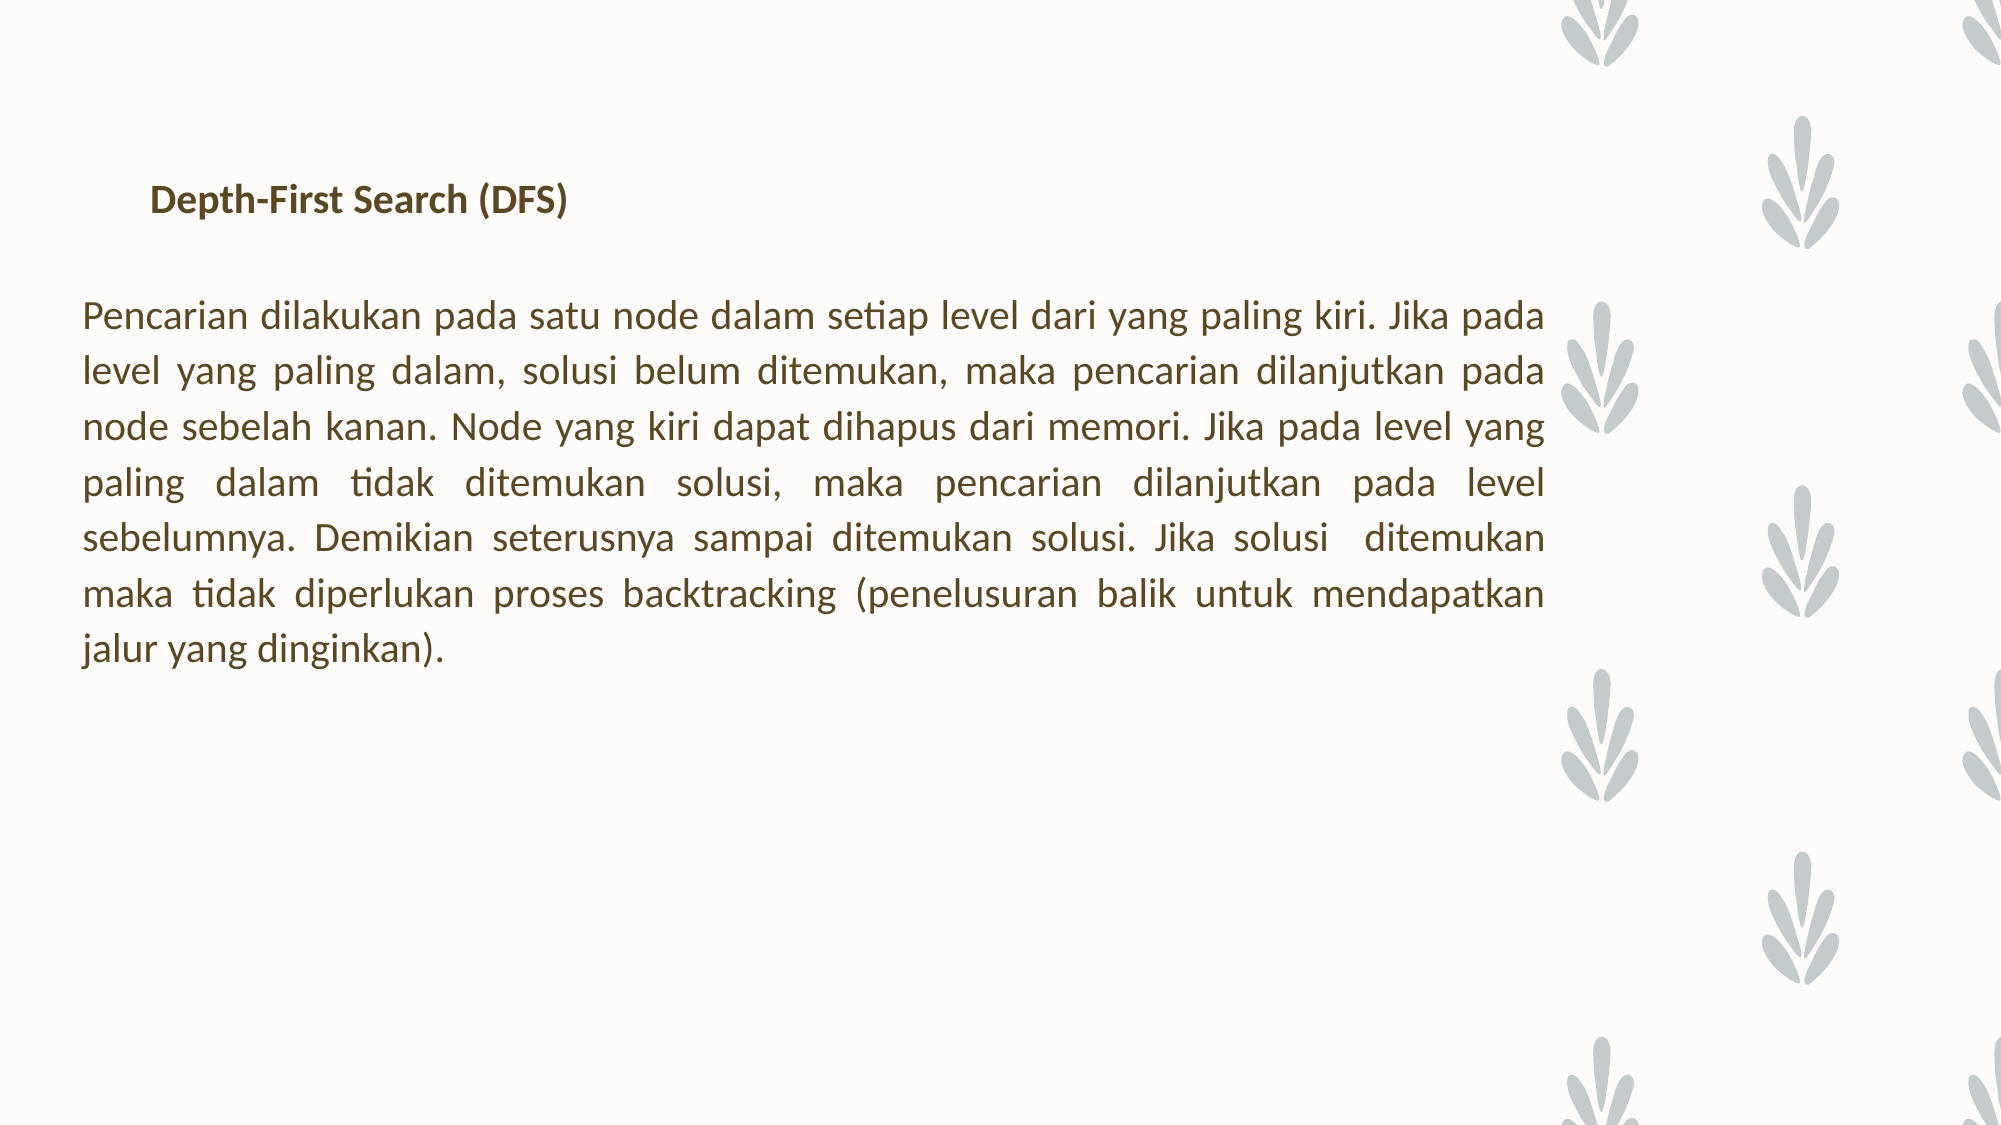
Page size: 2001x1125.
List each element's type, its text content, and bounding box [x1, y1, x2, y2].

text_box Depth-First Search (DFS) [134, 158, 1848, 286]
list Pencarian dilakukan pada satu node dalam setiap level dari yang paling kiri. Jika pada level yang paling dalam, solusi belum ditemukan, maka pencarian dilanjutkan pada node sebelah kanan. Node yang kiri dapat dihapus dari memori. Jika pada level yang paling dalam tidak ditemukan solusi, maka pencarian dilanjutkan pada level sebelumnya. Demikian seterusnya sampai ditemukan solusi. Jika solusi ditemukan maka tidak diperlukan proses backtracking (penelusuran balik untuk mendapatkan jalur yang dinginkan). [67, 274, 1562, 1056]
